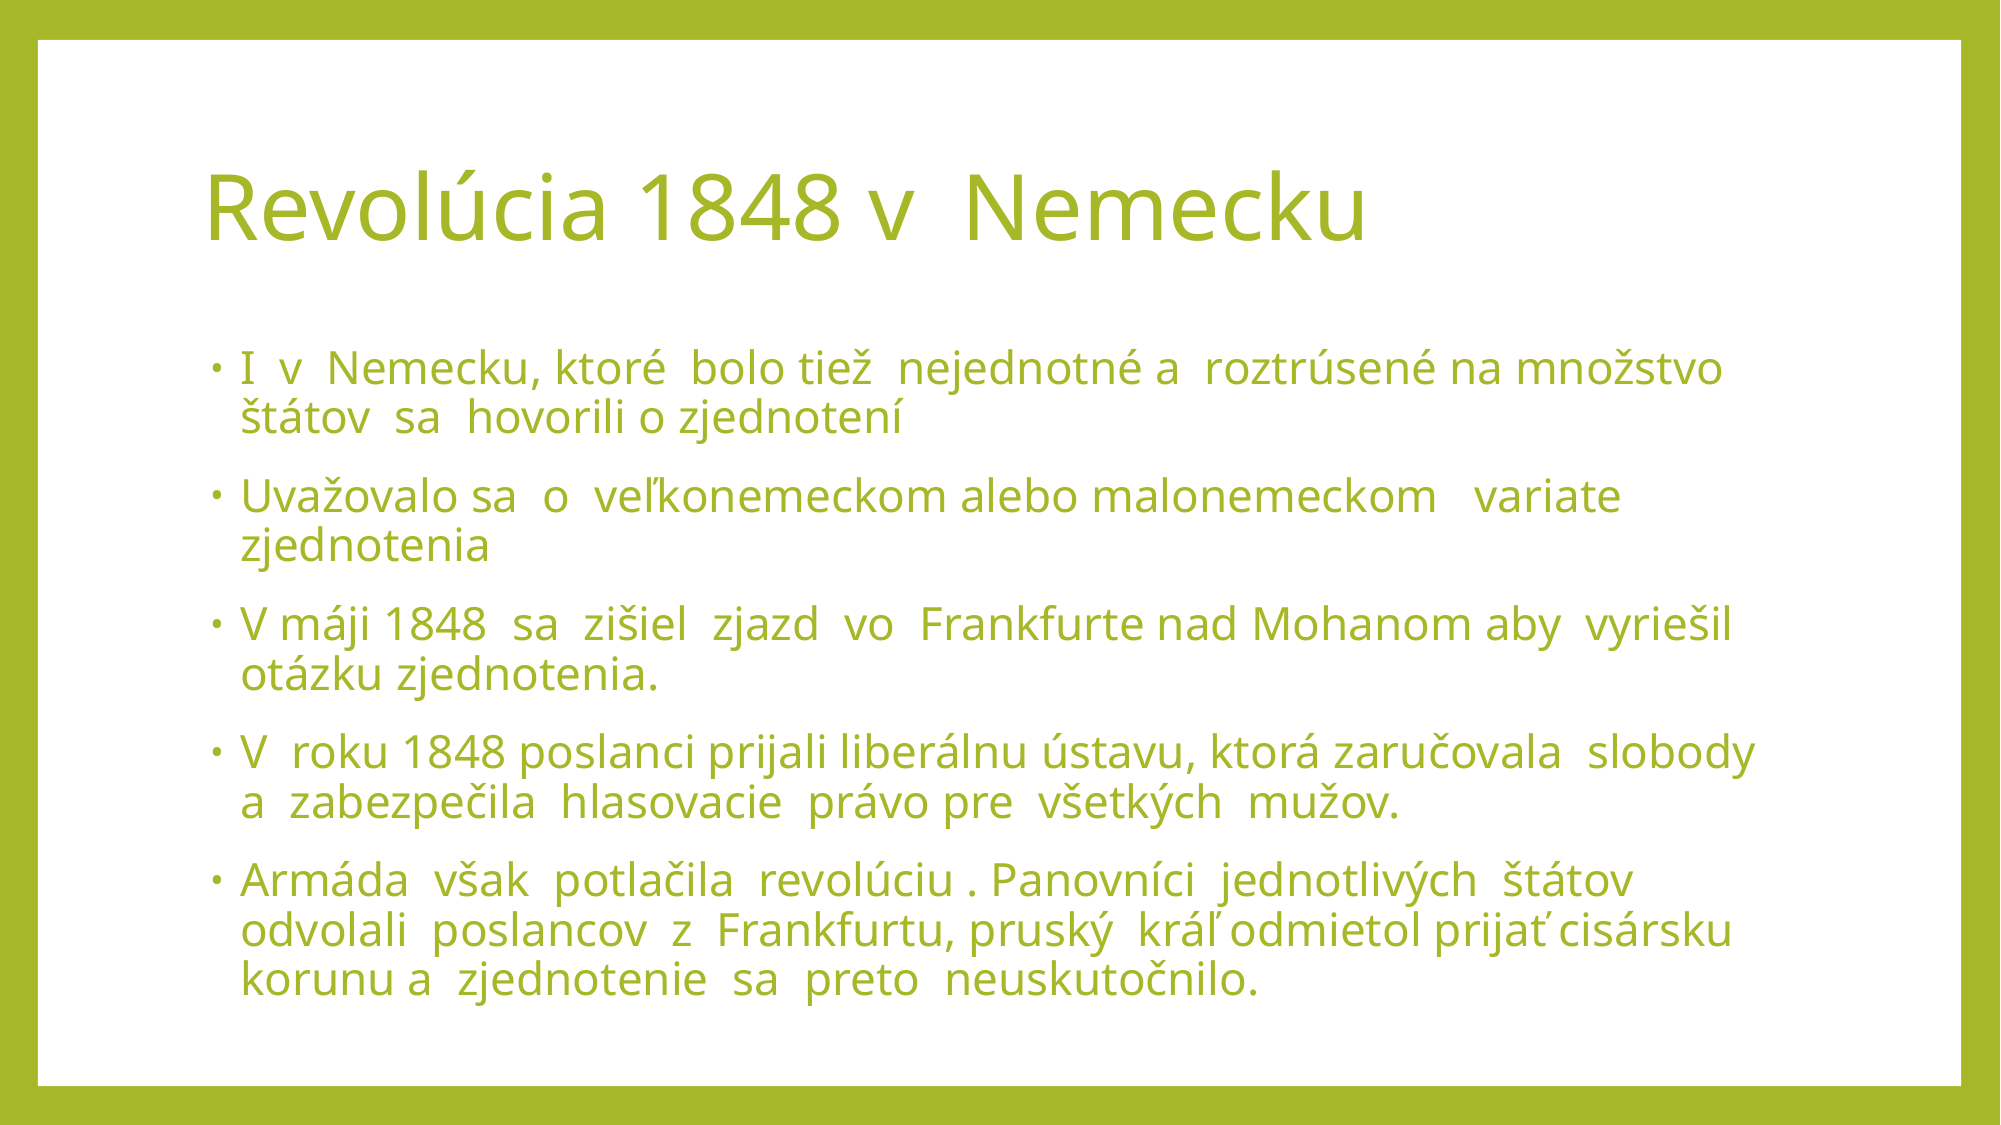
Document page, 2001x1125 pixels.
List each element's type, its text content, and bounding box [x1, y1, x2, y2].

title Revolúcia 1848 v Nemecku [187, 99, 1808, 323]
list I v Nemecku, ktoré bolo tiež nejednotné a roztrúsené na množstvo štátov sa hovorili o zjednotení Uvažovalo sa o veľkonemeckom alebo malonemeckom variate zjednotenia V máji 1848 sa zišiel zjazd vo Frankfurte nad Mohanom aby vyriešil otázku zjednotenia. V roku 1848 poslanci prijali liberálnu ústavu, ktorá zaručovala slobody a zabezpečila hlasovacie právo pre všetkých mužov. Armáda však potlačila revolúciu . Panovníci jednotlivých štátov odvolali poslancov z Frankfurtu, pruský kráľ odmietol prijať cisársku korunu a zjednotenie sa preto neuskutočnilo. [187, 337, 1808, 1000]
